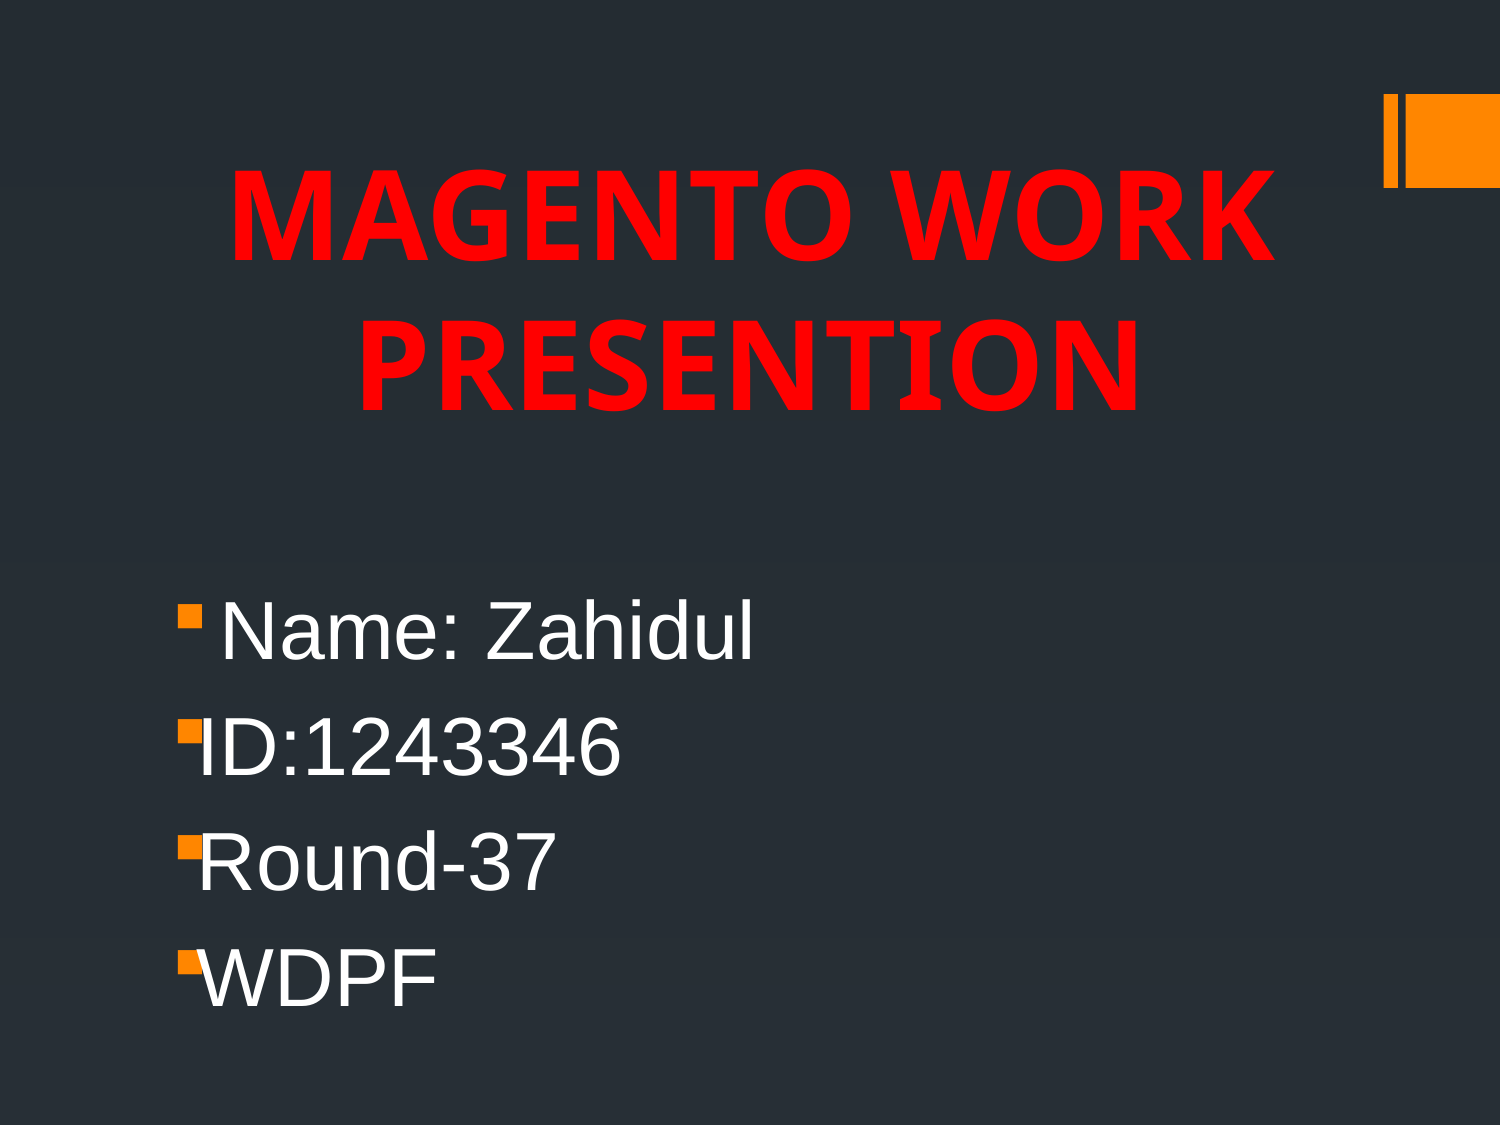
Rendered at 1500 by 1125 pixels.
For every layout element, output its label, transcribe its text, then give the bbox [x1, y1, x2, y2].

title MAGENTO WORK PRESENTION [150, 24, 1350, 443]
list Name: Zahidul ID:1243346 Round-37 WDPF [150, 454, 1350, 1035]
